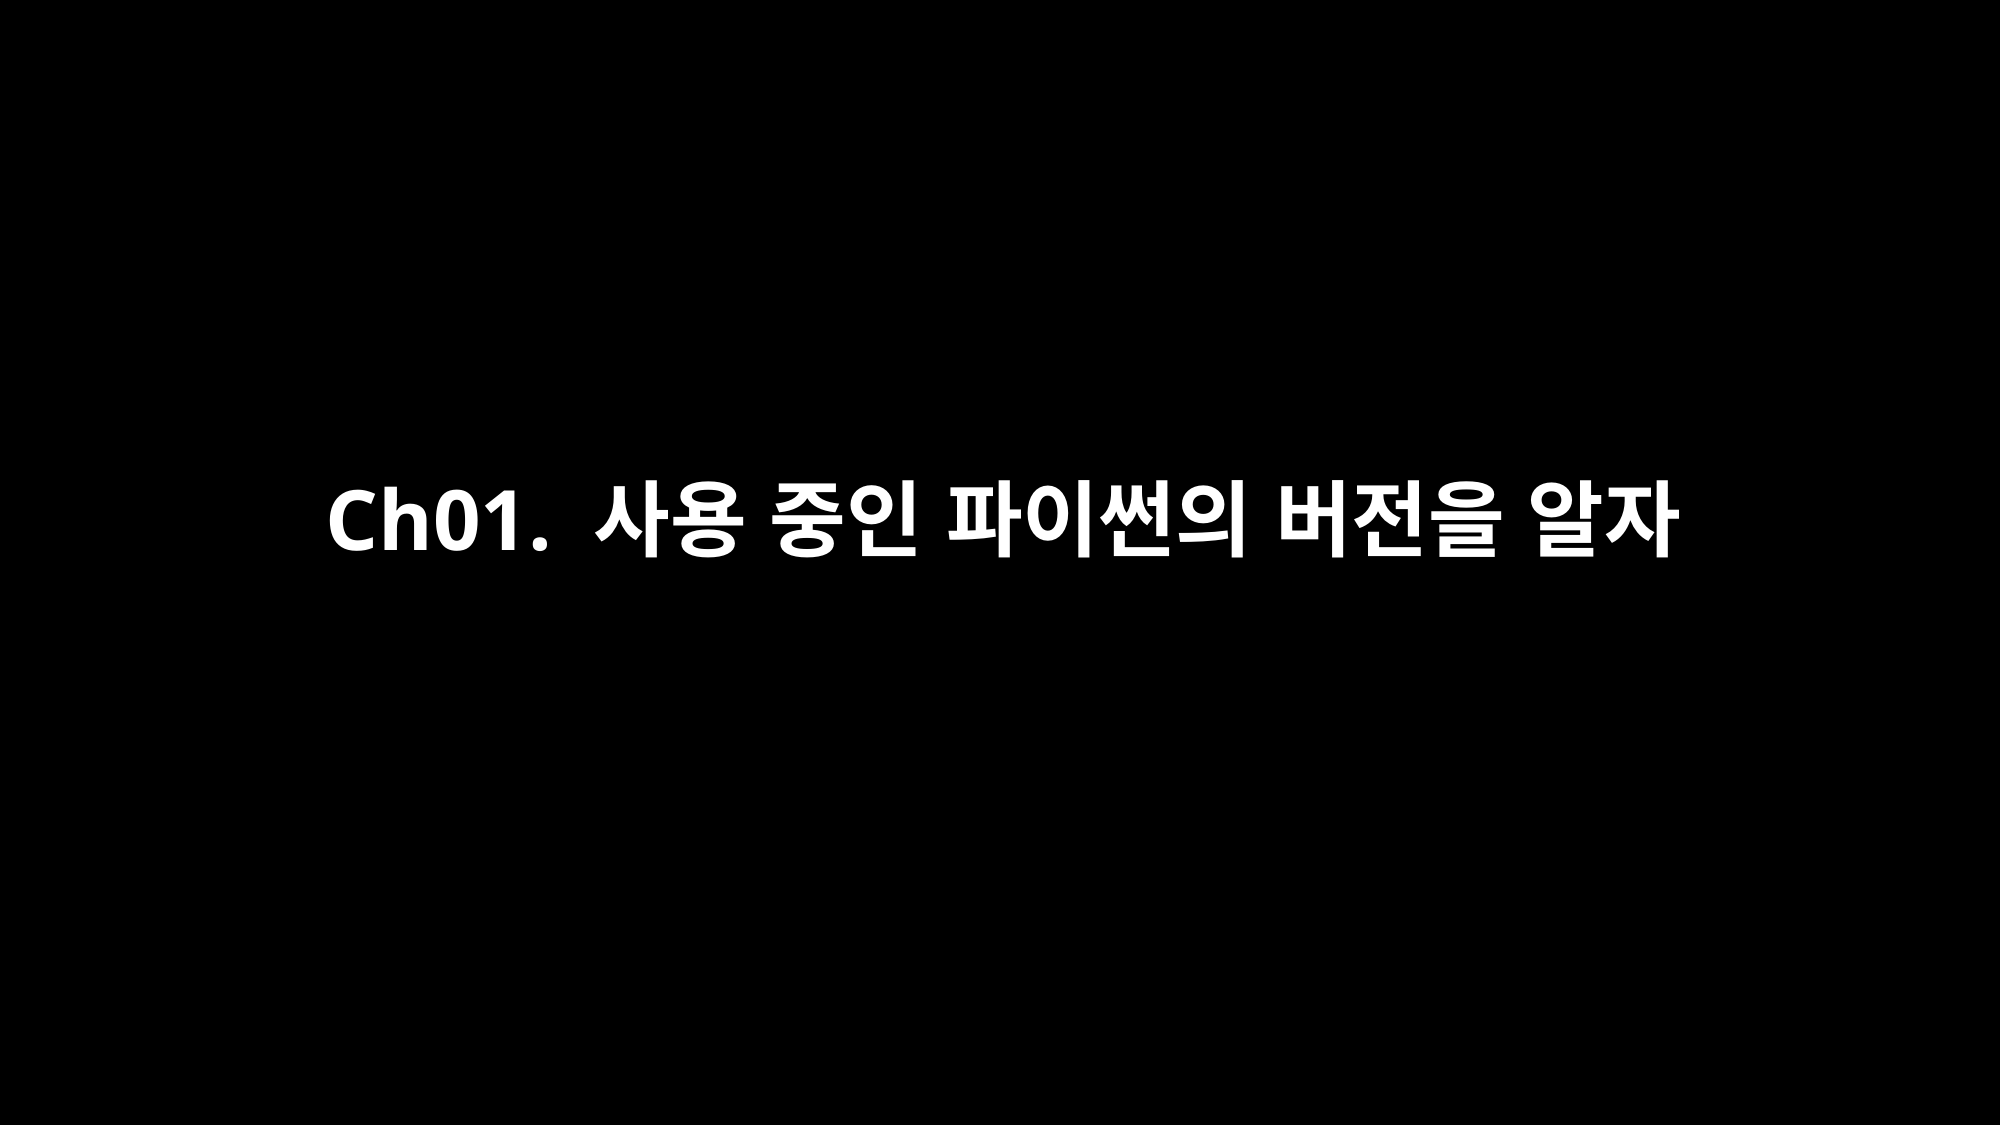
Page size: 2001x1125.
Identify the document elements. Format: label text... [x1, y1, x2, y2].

title Ch01. 사용 중인 파이썬의 버전을 알자 [46, 184, 1960, 576]
